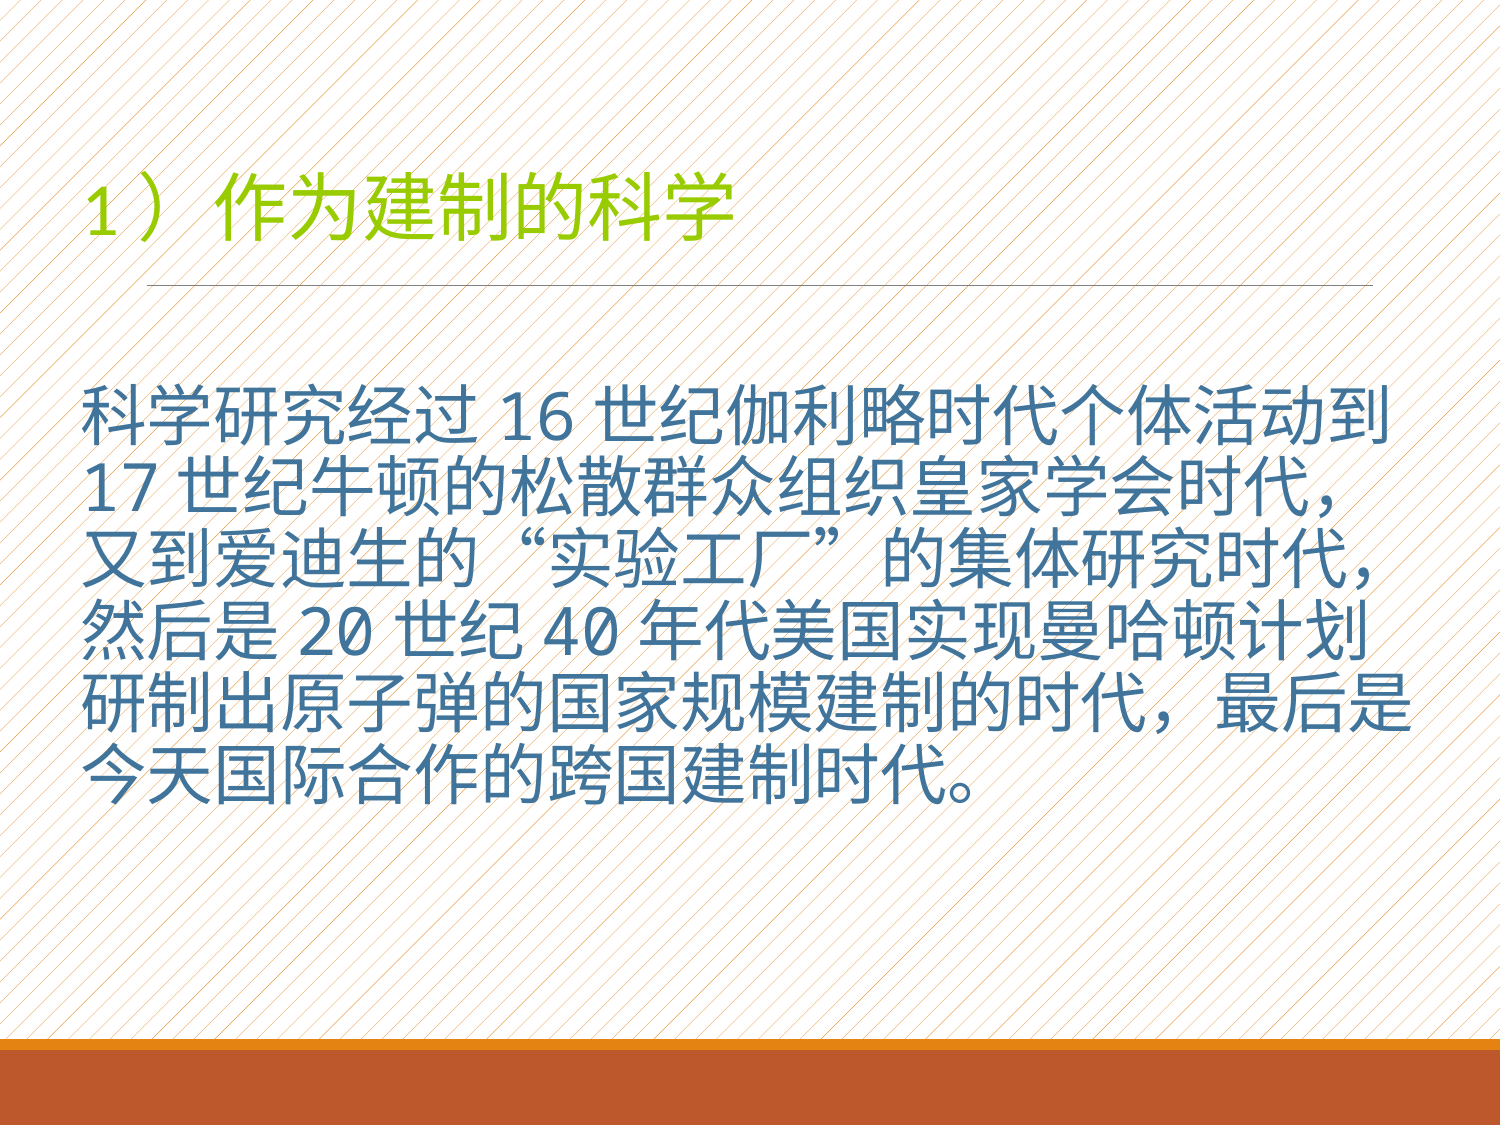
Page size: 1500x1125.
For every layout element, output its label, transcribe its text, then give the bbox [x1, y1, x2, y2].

list 1）作为建制的科学 科学研究经过16世纪伽利略时代个体活动到17世纪牛顿的松散群众组织皇家学会时代，又到爱迪生的“实验工厂”的集体研究时代，然后是20世纪40年代美国实现曼哈顿计划研制出原子弹的国家规模建制的时代，最后是今天国际合作的跨国建制时代。 [64, 54, 1424, 988]
